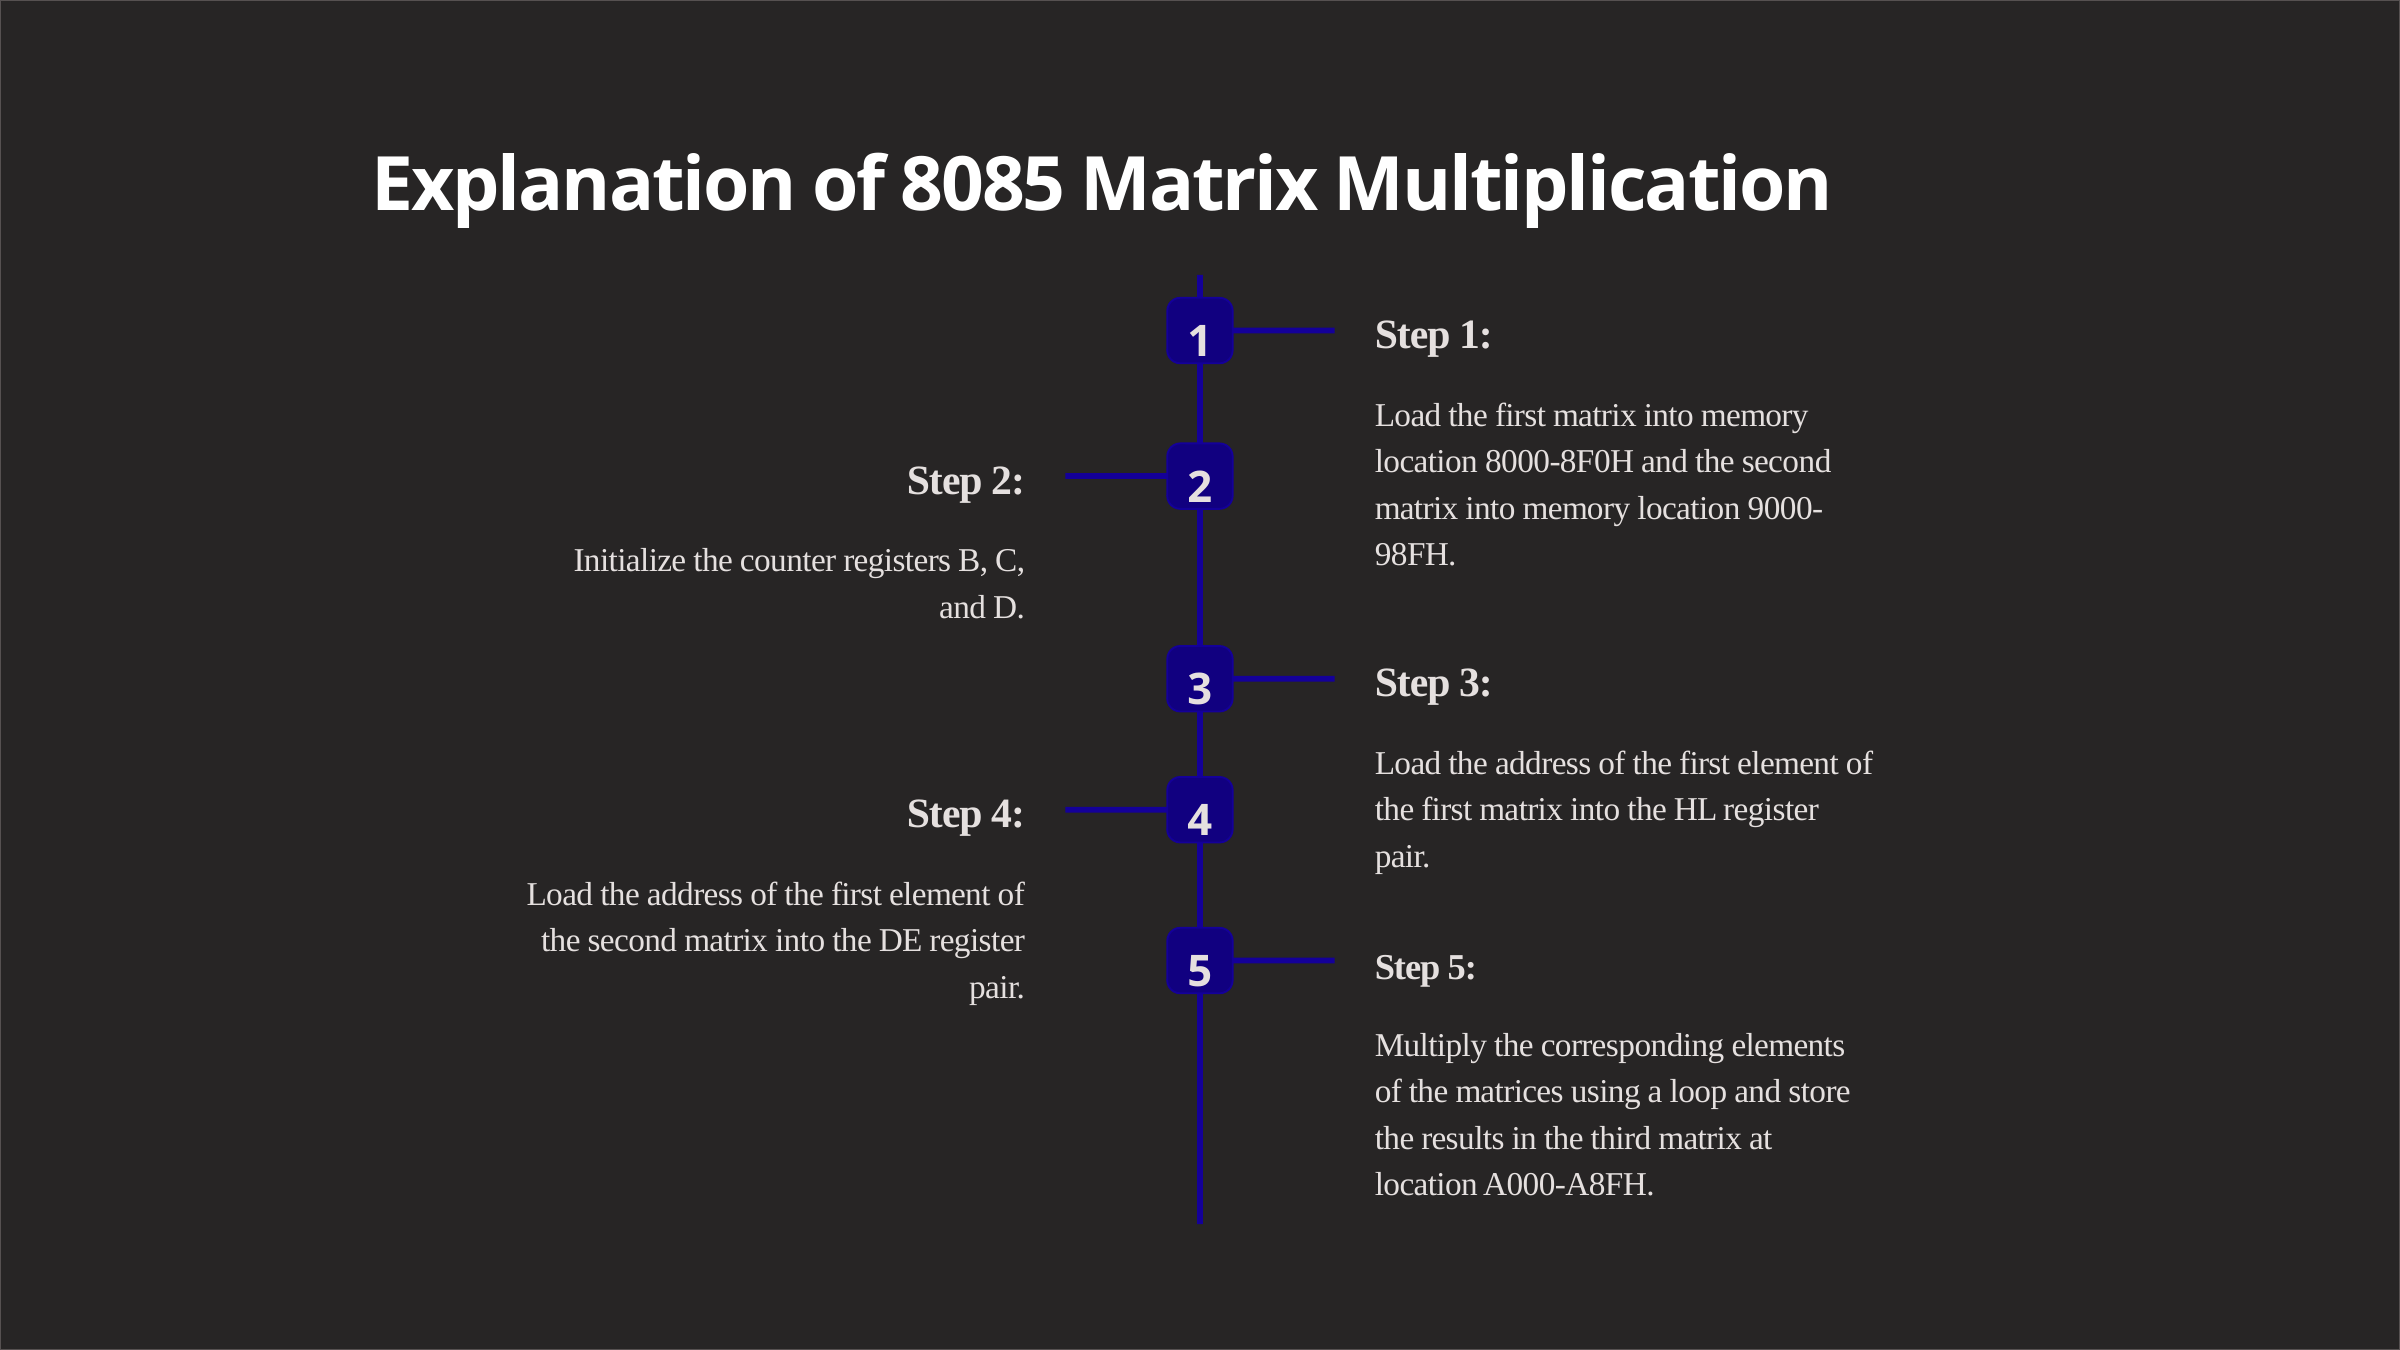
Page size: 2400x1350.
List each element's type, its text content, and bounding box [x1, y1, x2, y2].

text_box [1167, 645, 1233, 712]
text_box 3 [1186, 651, 1214, 706]
text_box Step 5: [1360, 934, 1652, 980]
text_box [1167, 297, 1233, 364]
text_box [1233, 675, 1335, 682]
text_box Load the first matrix into memory location 8000-8F0H and the second matrix into memory location 9000-98FH. [1360, 378, 1892, 565]
text_box 2 [1186, 448, 1213, 504]
text_box 1 [1189, 303, 1210, 358]
text_box 4 [1185, 782, 1215, 837]
text_box Initialize the counter registers B, C, and D. [508, 524, 1040, 618]
text_box 5 [1186, 933, 1214, 988]
text_box Multiply the corresponding elements of the matrices using a loop and store the results in the third matrix at location A000-A8FH. [1360, 1008, 1892, 1195]
text_box [1197, 364, 1203, 443]
text_box [1065, 806, 1167, 813]
text_box [1167, 443, 1233, 509]
text_box [1167, 776, 1233, 843]
text_box [1197, 712, 1203, 776]
text_box Explanation of 8085 Matrix Multiplication [357, 126, 2043, 218]
text_box [1197, 274, 1203, 297]
text_box Step 1: [1360, 304, 1652, 350]
text_box Step 3: [1360, 652, 1652, 698]
text_box Load the address of the first element of the second matrix into the DE register pair. [508, 857, 1040, 998]
text_box [1233, 327, 1335, 334]
text_box [1167, 927, 1233, 994]
text_box [0, 0, 2400, 1350]
text_box Step 4: [748, 783, 1040, 829]
text_box [1197, 843, 1203, 927]
text_box [1233, 957, 1335, 964]
text_box Load the address of the first element of the first matrix into the HL register pair. [1360, 726, 1892, 820]
text_box [1065, 473, 1167, 479]
text_box [1197, 994, 1203, 1225]
text_box Step 2: [748, 449, 1040, 496]
text_box [1197, 509, 1203, 645]
